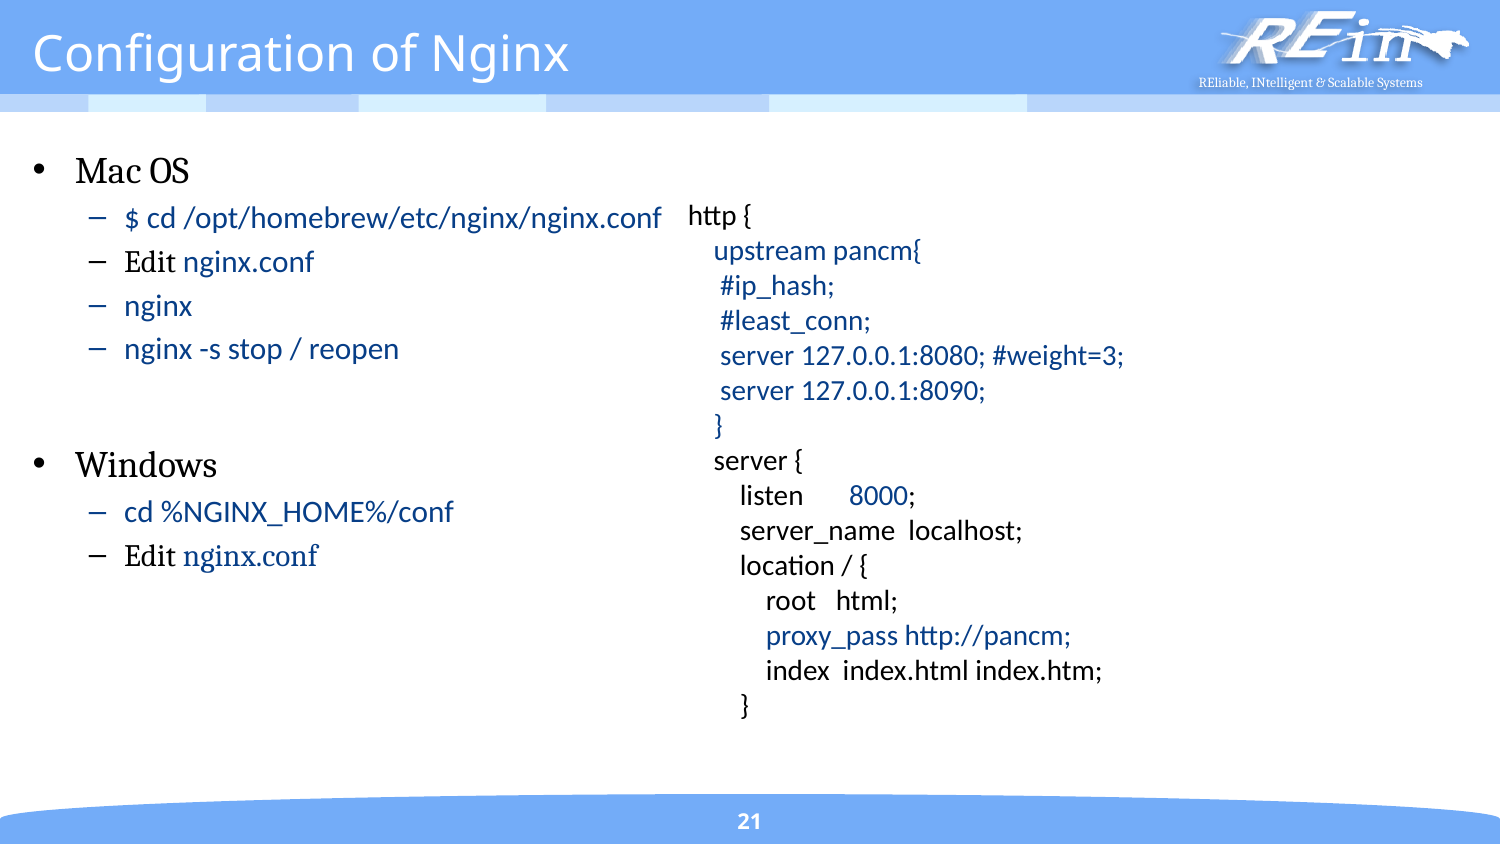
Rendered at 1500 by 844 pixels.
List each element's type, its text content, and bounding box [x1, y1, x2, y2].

list Mac OS $ cd /opt/homebrew/etc/nginx/nginx.conf Edit nginx.conf nginx nginx -s stop / reopen Windows cd %NGINX_HOME%/conf Edit nginx.conf [17, 138, 1459, 786]
title Configuration of Nginx [17, 17, 1136, 86]
slide_number 21 [667, 802, 833, 842]
text_box http { upstream pancm{ #ip_hash; #least_conn; server 127.0.0.1:8080; #weight=3; server 127.0.0.1:8090; } server { listen 8000; server_name localhost; location / { root html; proxy_pass http://pancm; index index.html index.htm; } [673, 189, 1500, 729]
